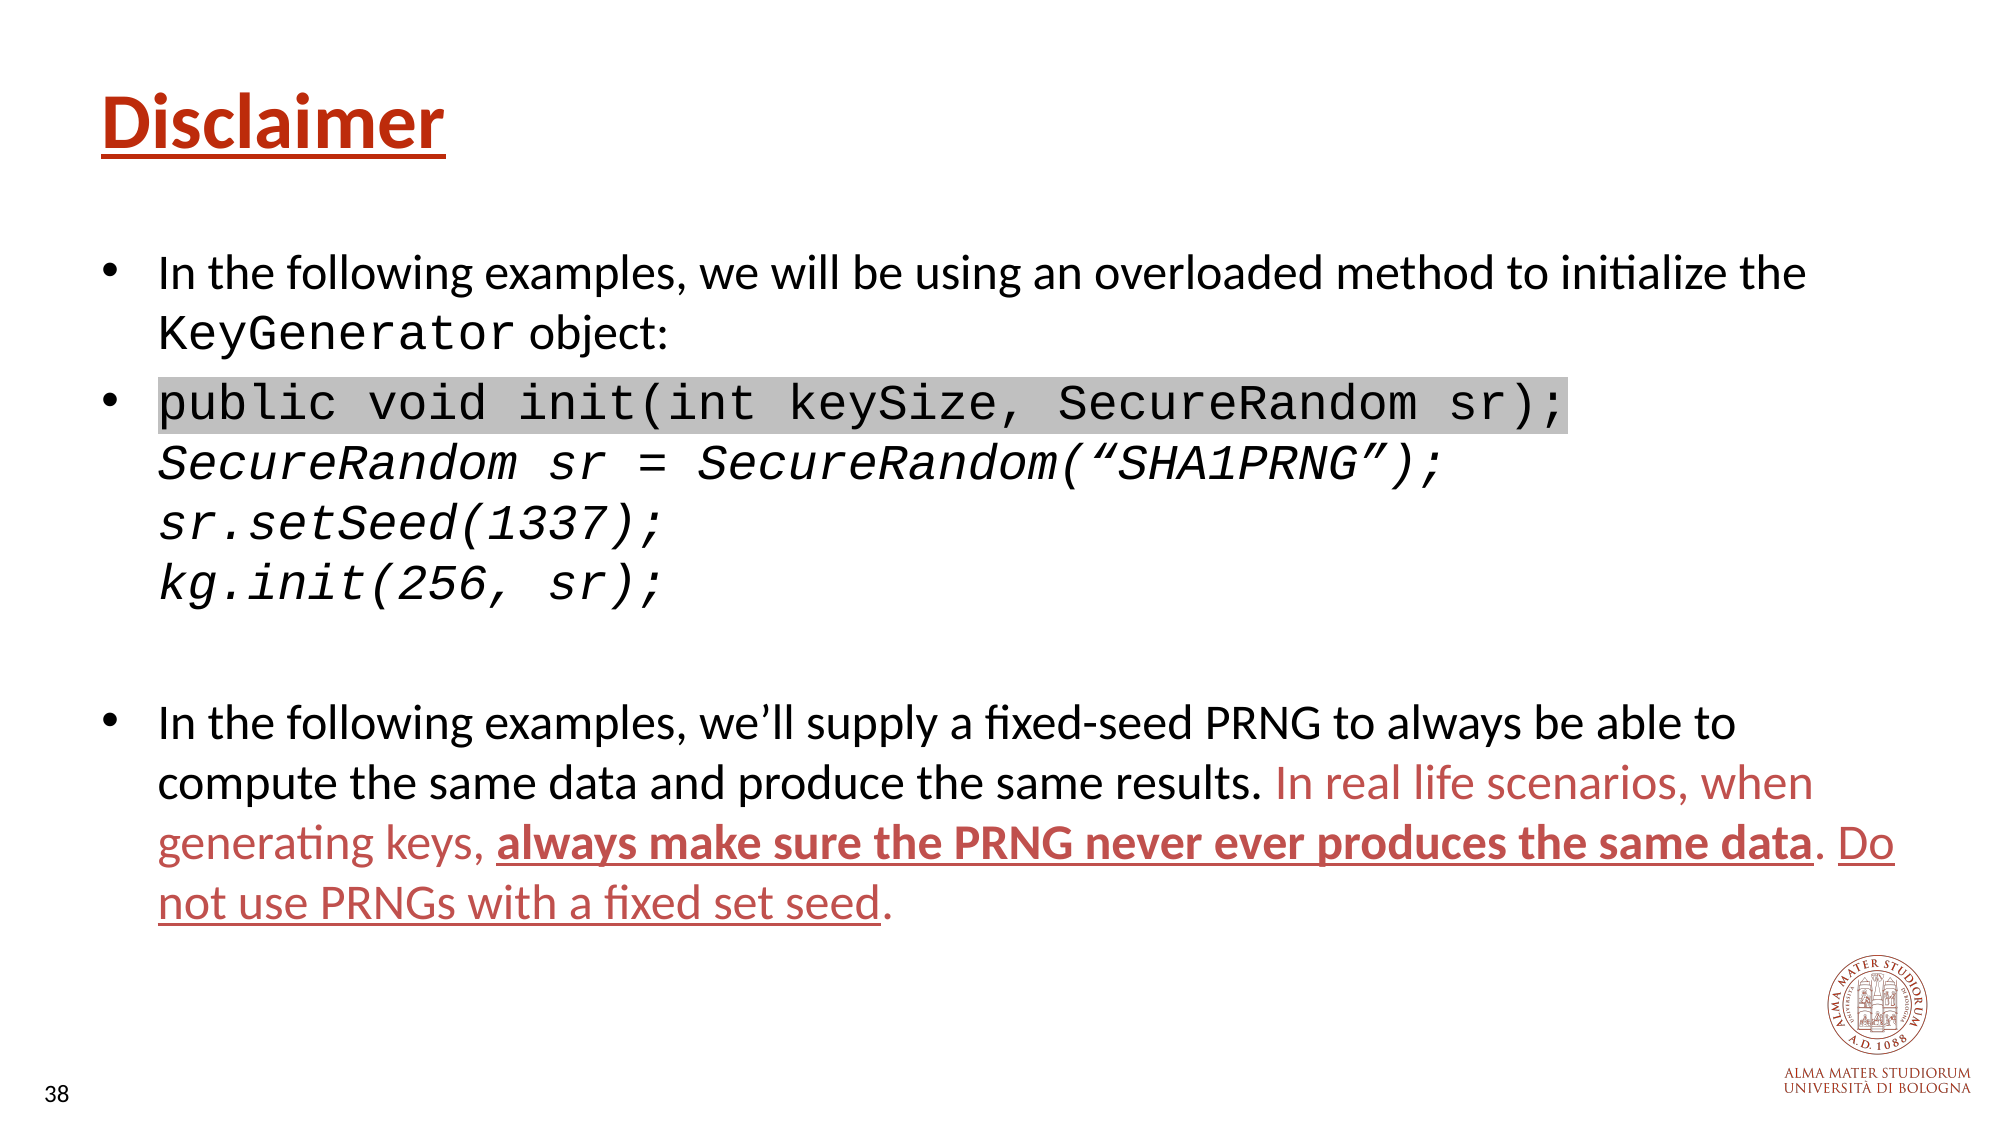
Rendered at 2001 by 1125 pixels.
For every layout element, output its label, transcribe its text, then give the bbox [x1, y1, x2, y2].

picture [1784, 955, 1971, 1093]
list In the following examples, we will be using an overloaded method to initialize the KeyGenerator object: public void init(int keySize, SecureRandom sr); SecureRandom sr = SecureRandom(“SHA1PRNG”); sr.setSeed(1337); kg.init(256, sr); In the following examples, we’ll supply a fixed-seed PRNG to always be able to compute the same data and produce the same results. In real life scenarios, when generating keys, always make sure the PRNG never ever produces the same data. Do not use PRNGs with a fixed set seed. [86, 231, 1930, 941]
title Disclaimer [86, 62, 1469, 193]
